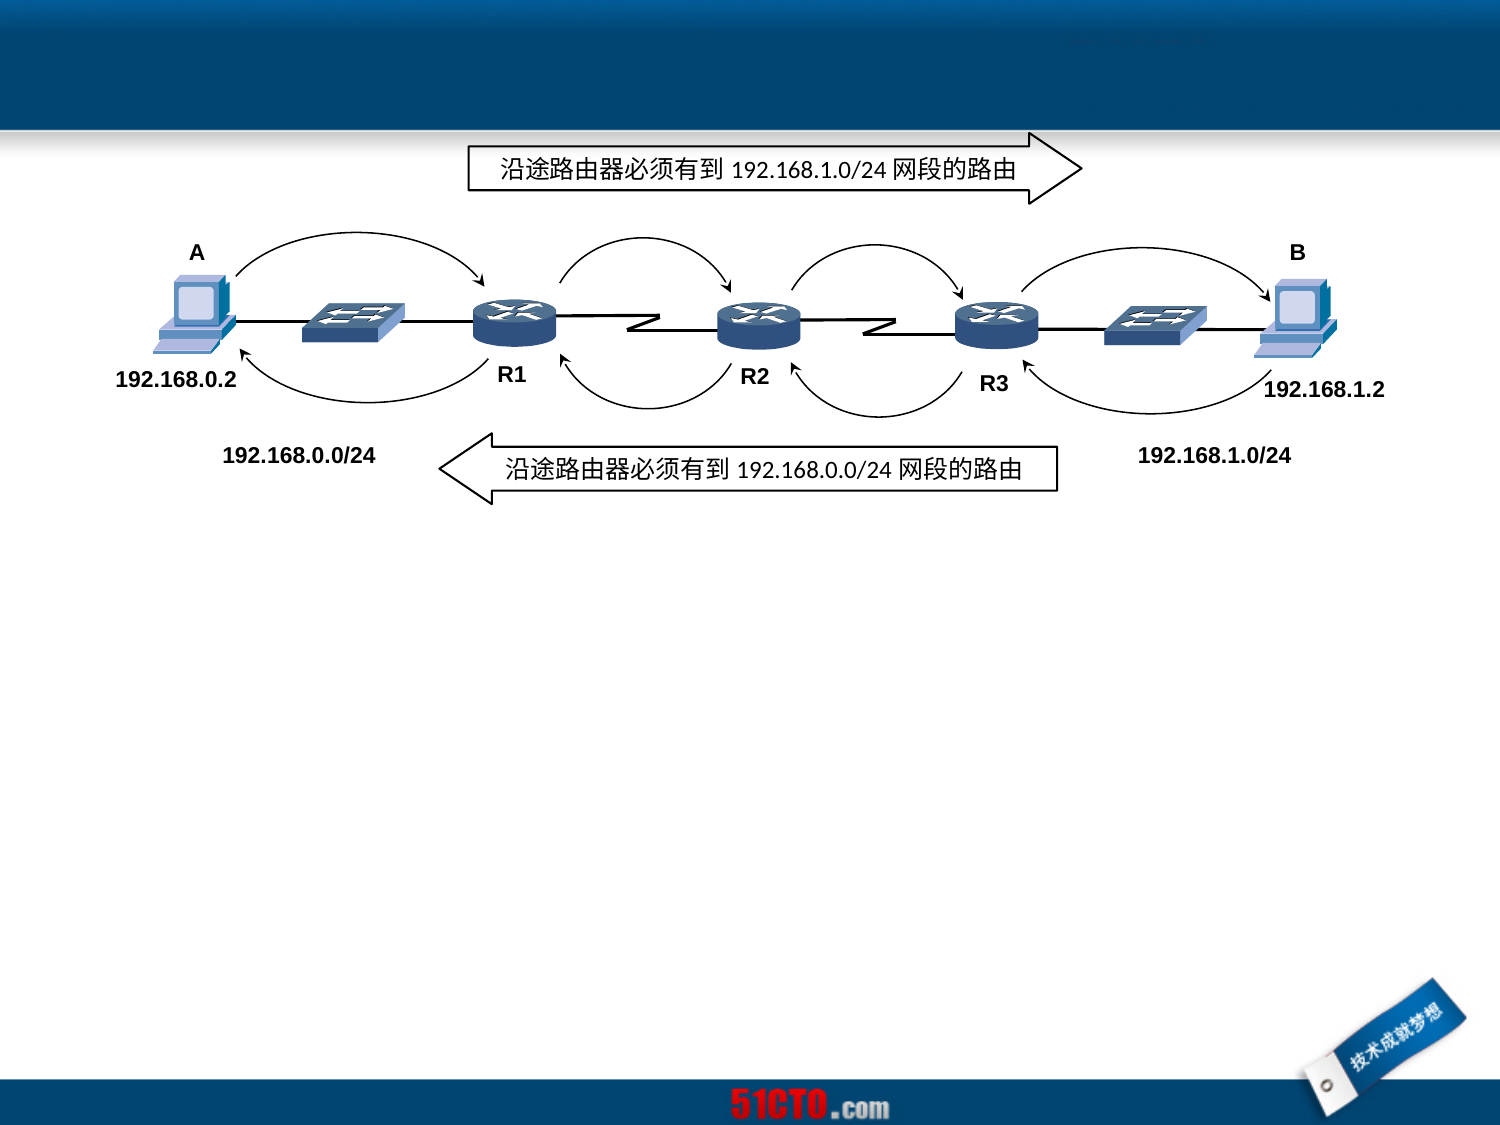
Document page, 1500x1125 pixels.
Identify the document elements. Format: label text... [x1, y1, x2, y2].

text_box 192.168.0.2 [100, 356, 319, 399]
text_box [559, 237, 731, 315]
text_box 192.168.0.0/24 [207, 433, 397, 476]
text_box [790, 340, 963, 418]
text_box R3 [964, 361, 1032, 404]
text_box [1022, 343, 1272, 415]
text_box [241, 334, 489, 404]
text_box 沿途路由器必须有到192.168.1.0/24网段的路由 [466, 131, 1084, 206]
text_box 沿途路由器必须有到192.168.0.0/24网段的路由 [437, 431, 1060, 507]
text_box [626, 317, 661, 330]
picture [0, 0, 1500, 1125]
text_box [862, 321, 896, 335]
text_box 192.168.1.2 [1248, 367, 1429, 410]
text_box B [1274, 230, 1331, 273]
text_box 192.168.1.0/24 [1123, 433, 1381, 476]
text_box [1100, 302, 1212, 349]
text_box A [174, 230, 230, 271]
text_box [560, 334, 732, 410]
text_box [237, 231, 485, 303]
text_box [791, 244, 963, 321]
text_box R2 [725, 362, 793, 396]
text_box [297, 299, 410, 347]
text_box R1 [482, 359, 557, 395]
text_box [1021, 246, 1250, 316]
